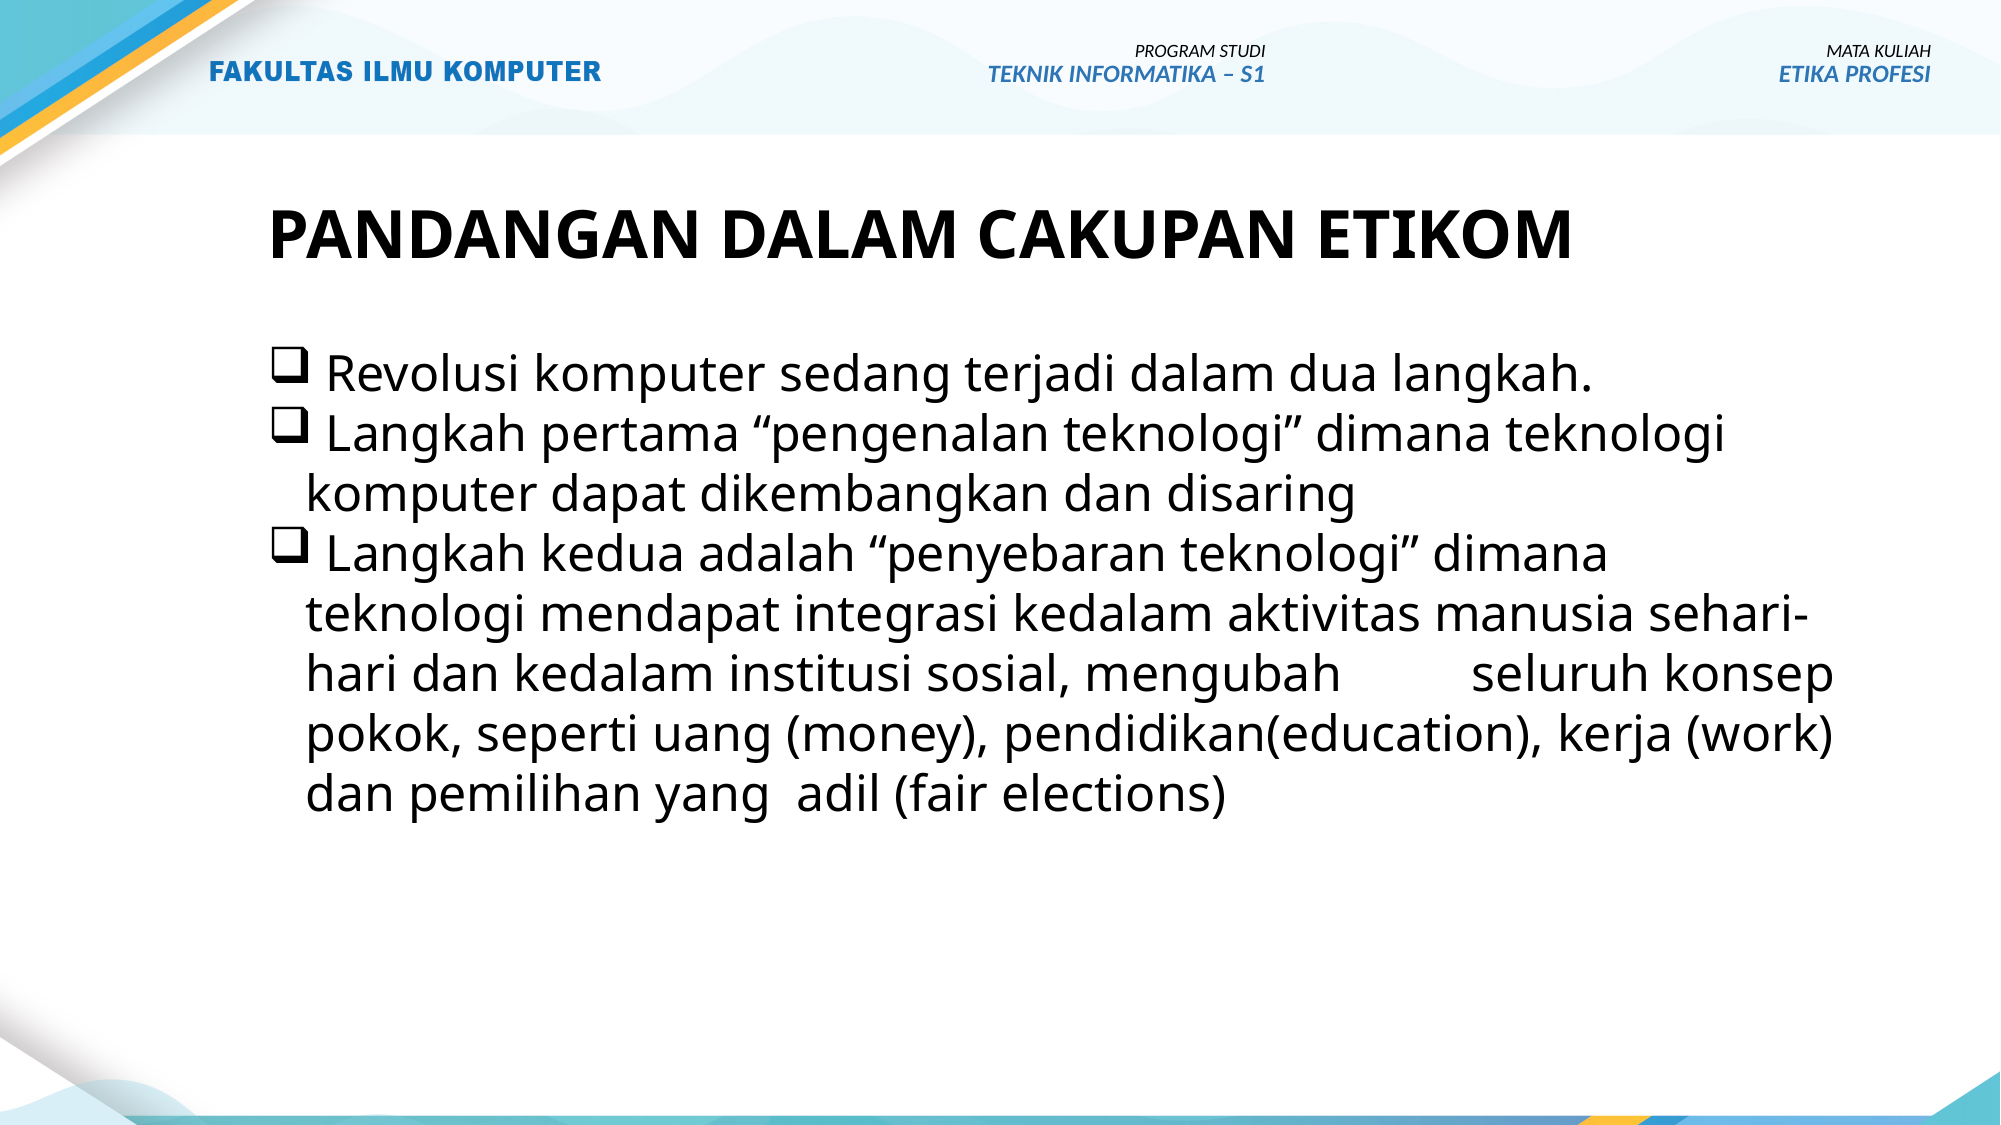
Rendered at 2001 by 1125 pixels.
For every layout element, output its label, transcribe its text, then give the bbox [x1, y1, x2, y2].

text_box MATA KULIAH ETIKA PROFESI [1569, 33, 1946, 118]
list Revolusi komputer sedang terjadi dalam dua langkah. Langkah pertama “pengenalan teknologi” dimana teknologi komputer dapat dikembangkan dan disaring Langkah kedua adalah “penyebaran teknologi” dimana teknologi mendapat integrasi kedalam aktivitas manusia sehari-hari dan kedalam institusi sosial, mengubah seluruh konsep pokok, seperti uang (money), pendidikan(education), kerja (work) dan pemilihan yang adil (fair elections) [252, 333, 1852, 822]
picture [0, 0, 2000, 1125]
title PANDANGAN DALAM CAKUPAN ETIKOM [252, 170, 1852, 303]
text_box PROGRAM STUDI TEKNIK INFORMATIKA – S1 [904, 33, 1281, 118]
